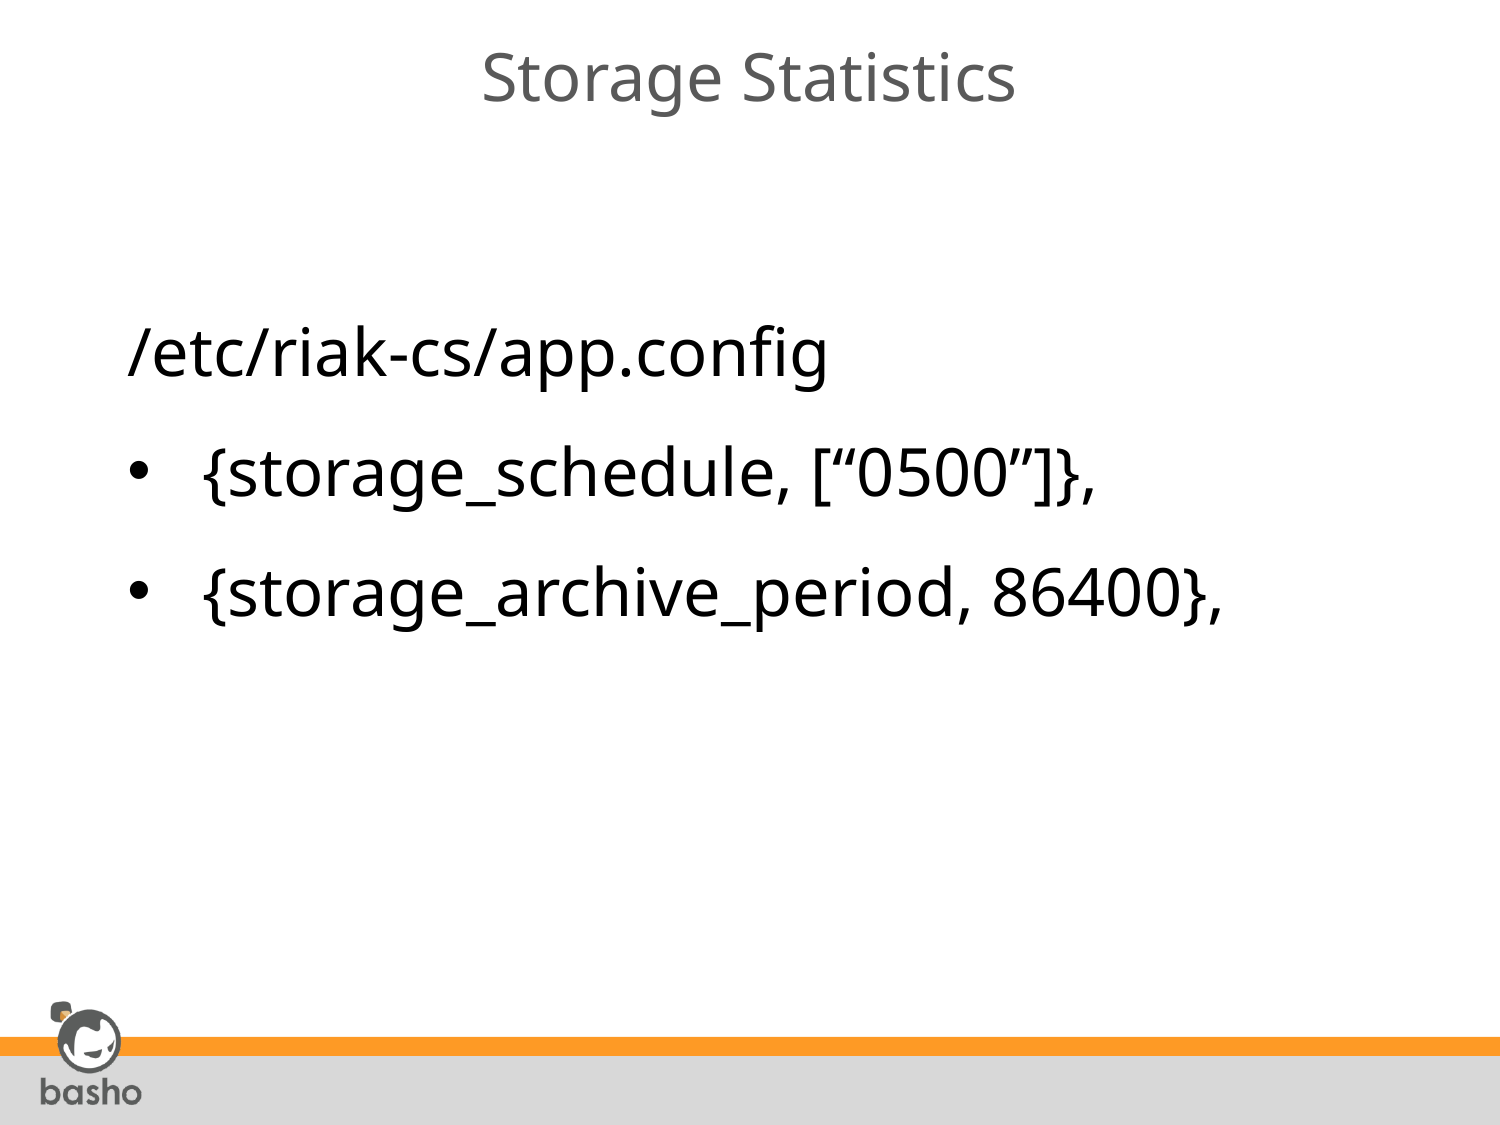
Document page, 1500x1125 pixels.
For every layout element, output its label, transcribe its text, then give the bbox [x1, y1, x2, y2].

text_box /etc/riak-cs/app.config {storage_schedule, [“0500”]}, {storage_archive_period, 86400}, [112, 262, 1438, 638]
title Storage Statistics [37, 24, 1463, 125]
picture [38, 1001, 144, 1115]
